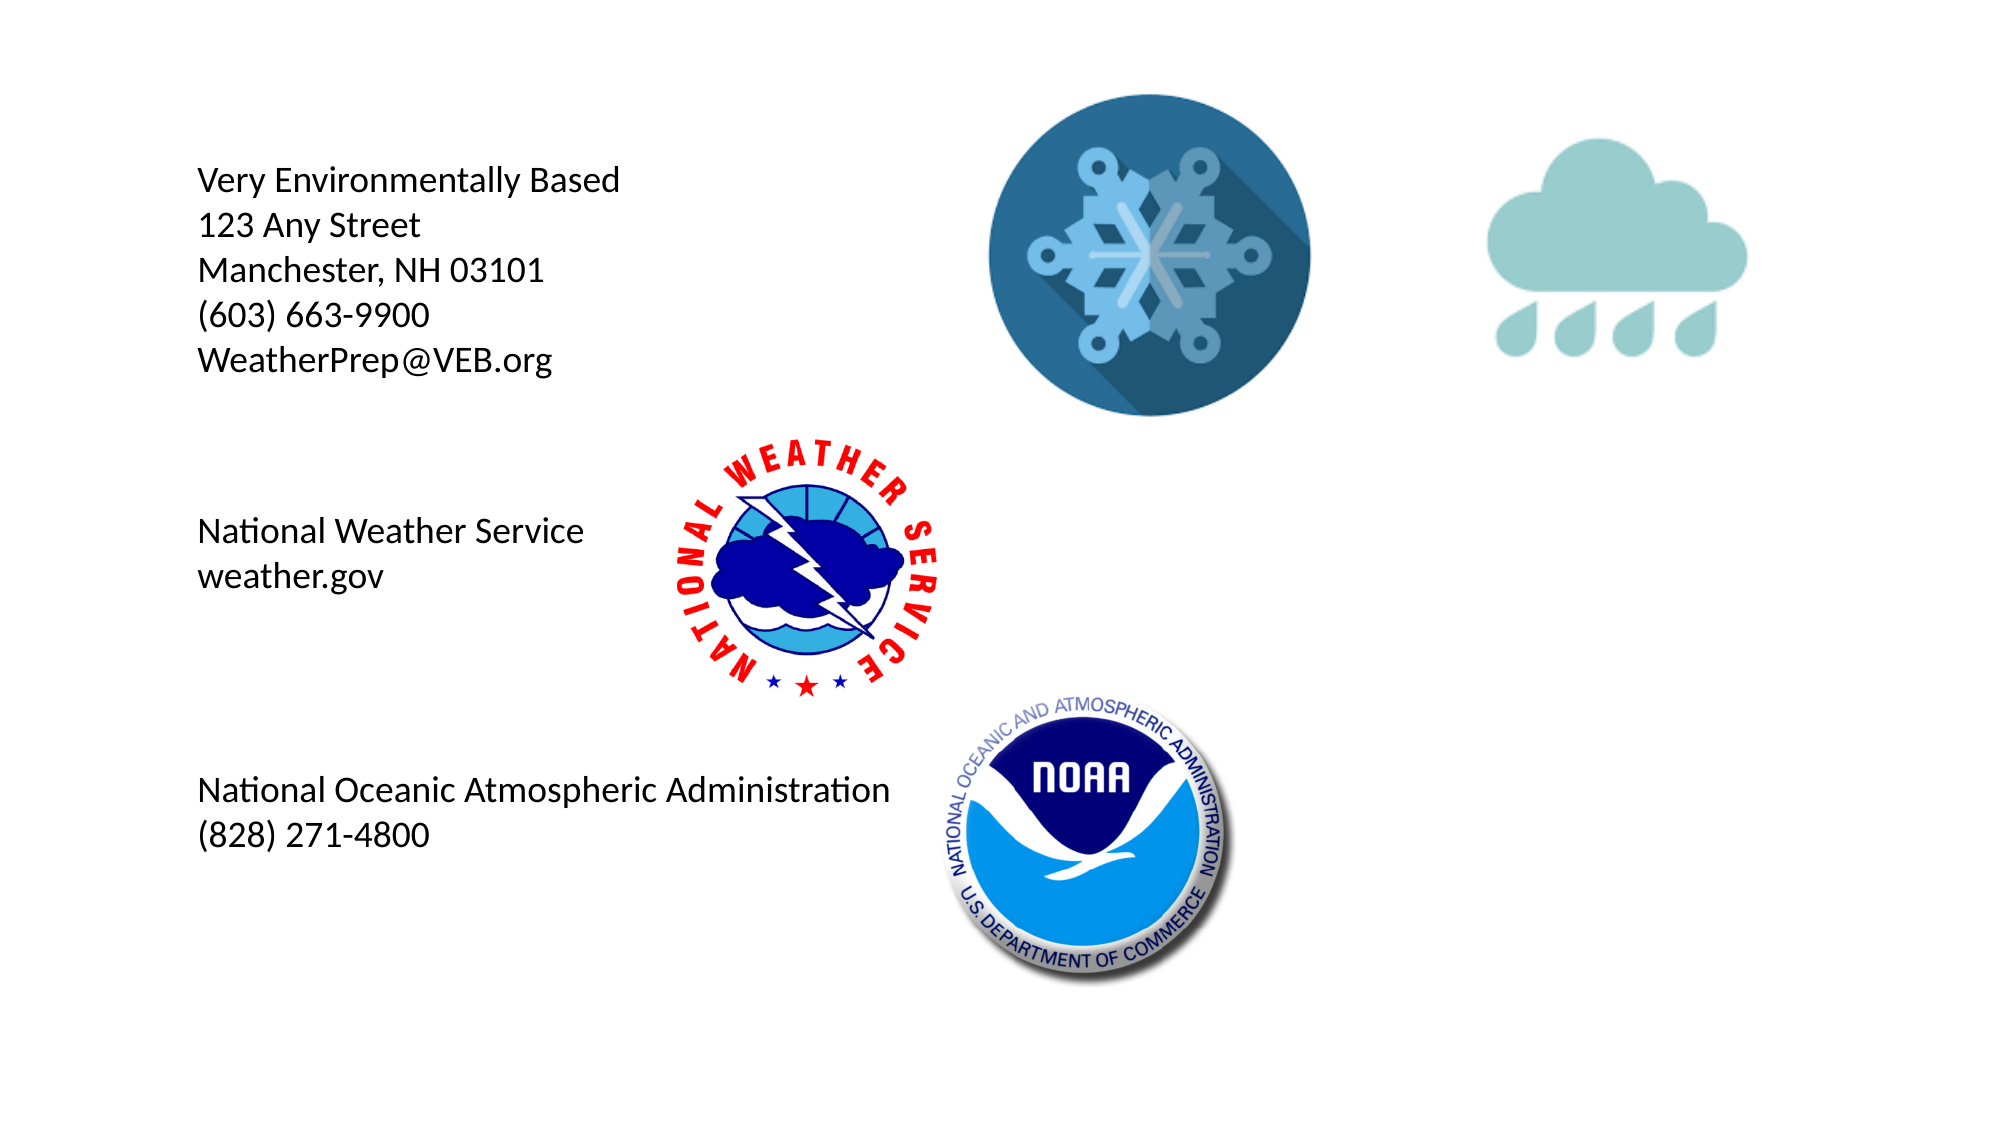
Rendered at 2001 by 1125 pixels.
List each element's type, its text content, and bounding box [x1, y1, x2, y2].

text_box National Oceanic Atmospheric Administration (828) 271-4800 [182, 758, 923, 863]
picture [974, 31, 1928, 466]
text_box National Weather Service weather.gov [182, 498, 619, 603]
picture [671, 432, 1237, 988]
text_box Very Environmentally Based 123 Any Street Manchester, NH 03101 (603) 663-9900 WeatherPrep@VEB.org [182, 147, 896, 388]
